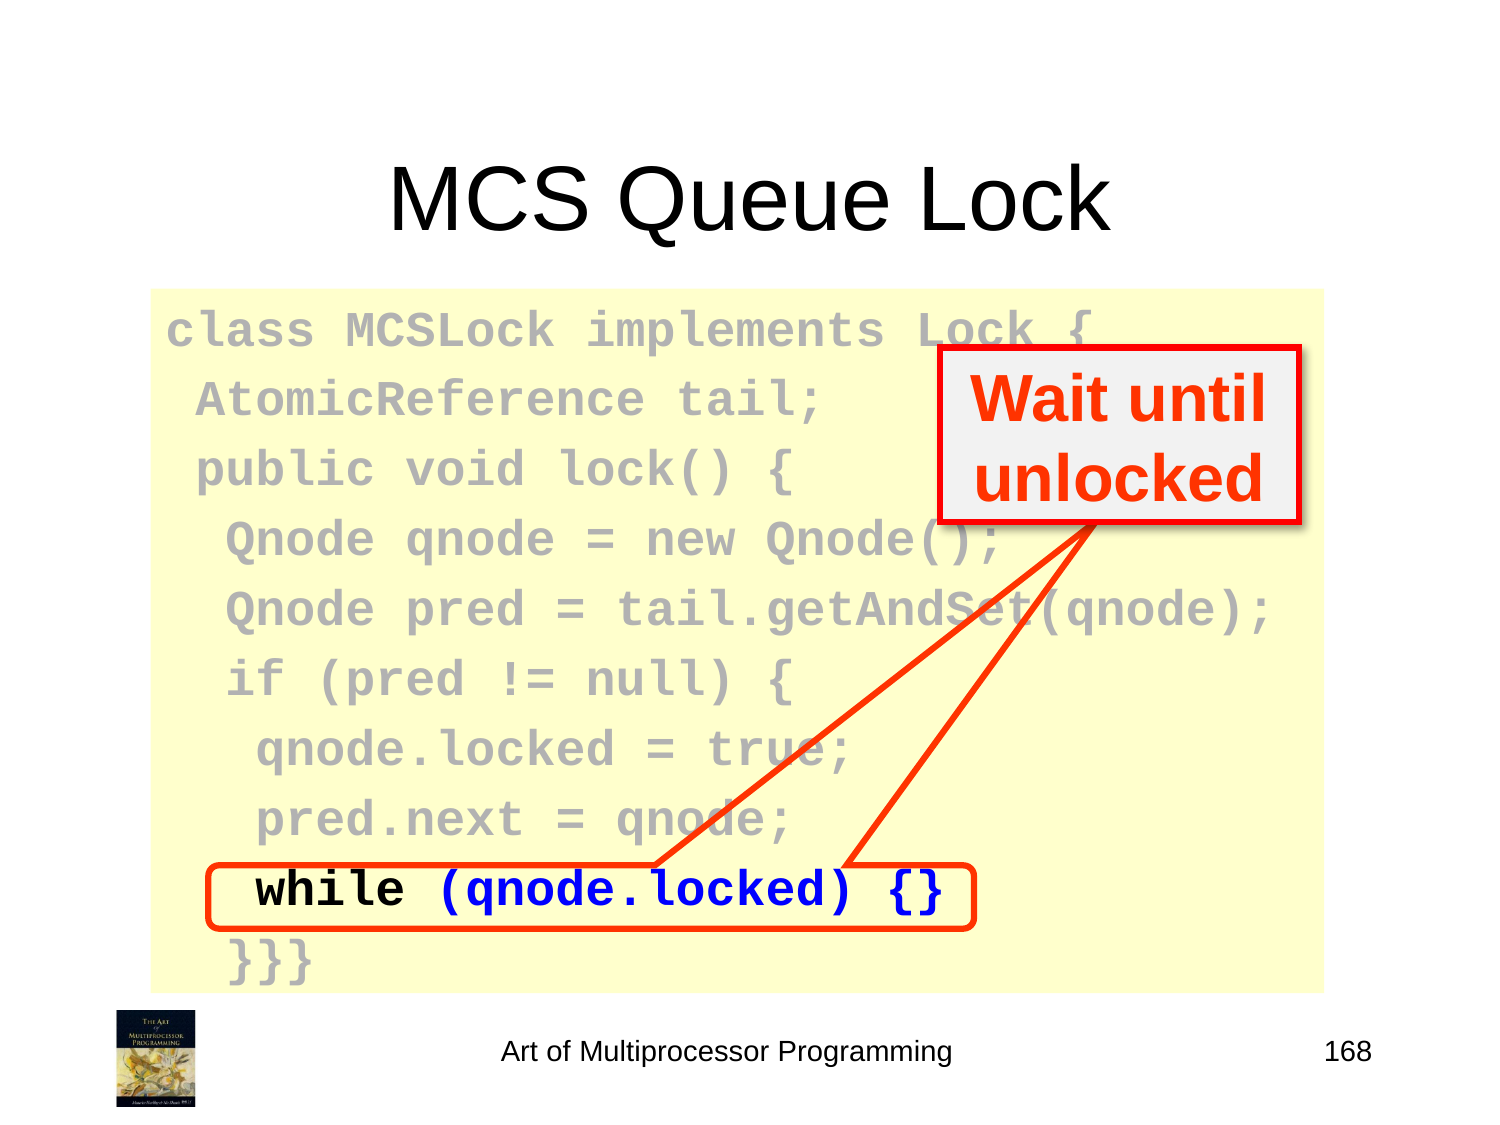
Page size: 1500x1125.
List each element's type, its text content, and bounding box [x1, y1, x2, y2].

text_box Wait until unlocked [940, 347, 1300, 523]
slide_number 168 [1074, 1024, 1388, 1101]
title MCS Queue Lock [112, 99, 1388, 288]
text_box [208, 533, 1088, 929]
picture [107, 1010, 204, 1107]
text_box class MCSLock implements Lock { AtomicReference tail; public void lock() { Qnode qnode = new Qnode(); Qnode pred = tail.getAndSet(qnode); if (pred != null) { qnode.locked = true; pred.next = qnode; while (qnode.locked) {} }}} [150, 288, 1325, 994]
footer Art of Multiprocessor Programming [433, 1024, 1022, 1101]
